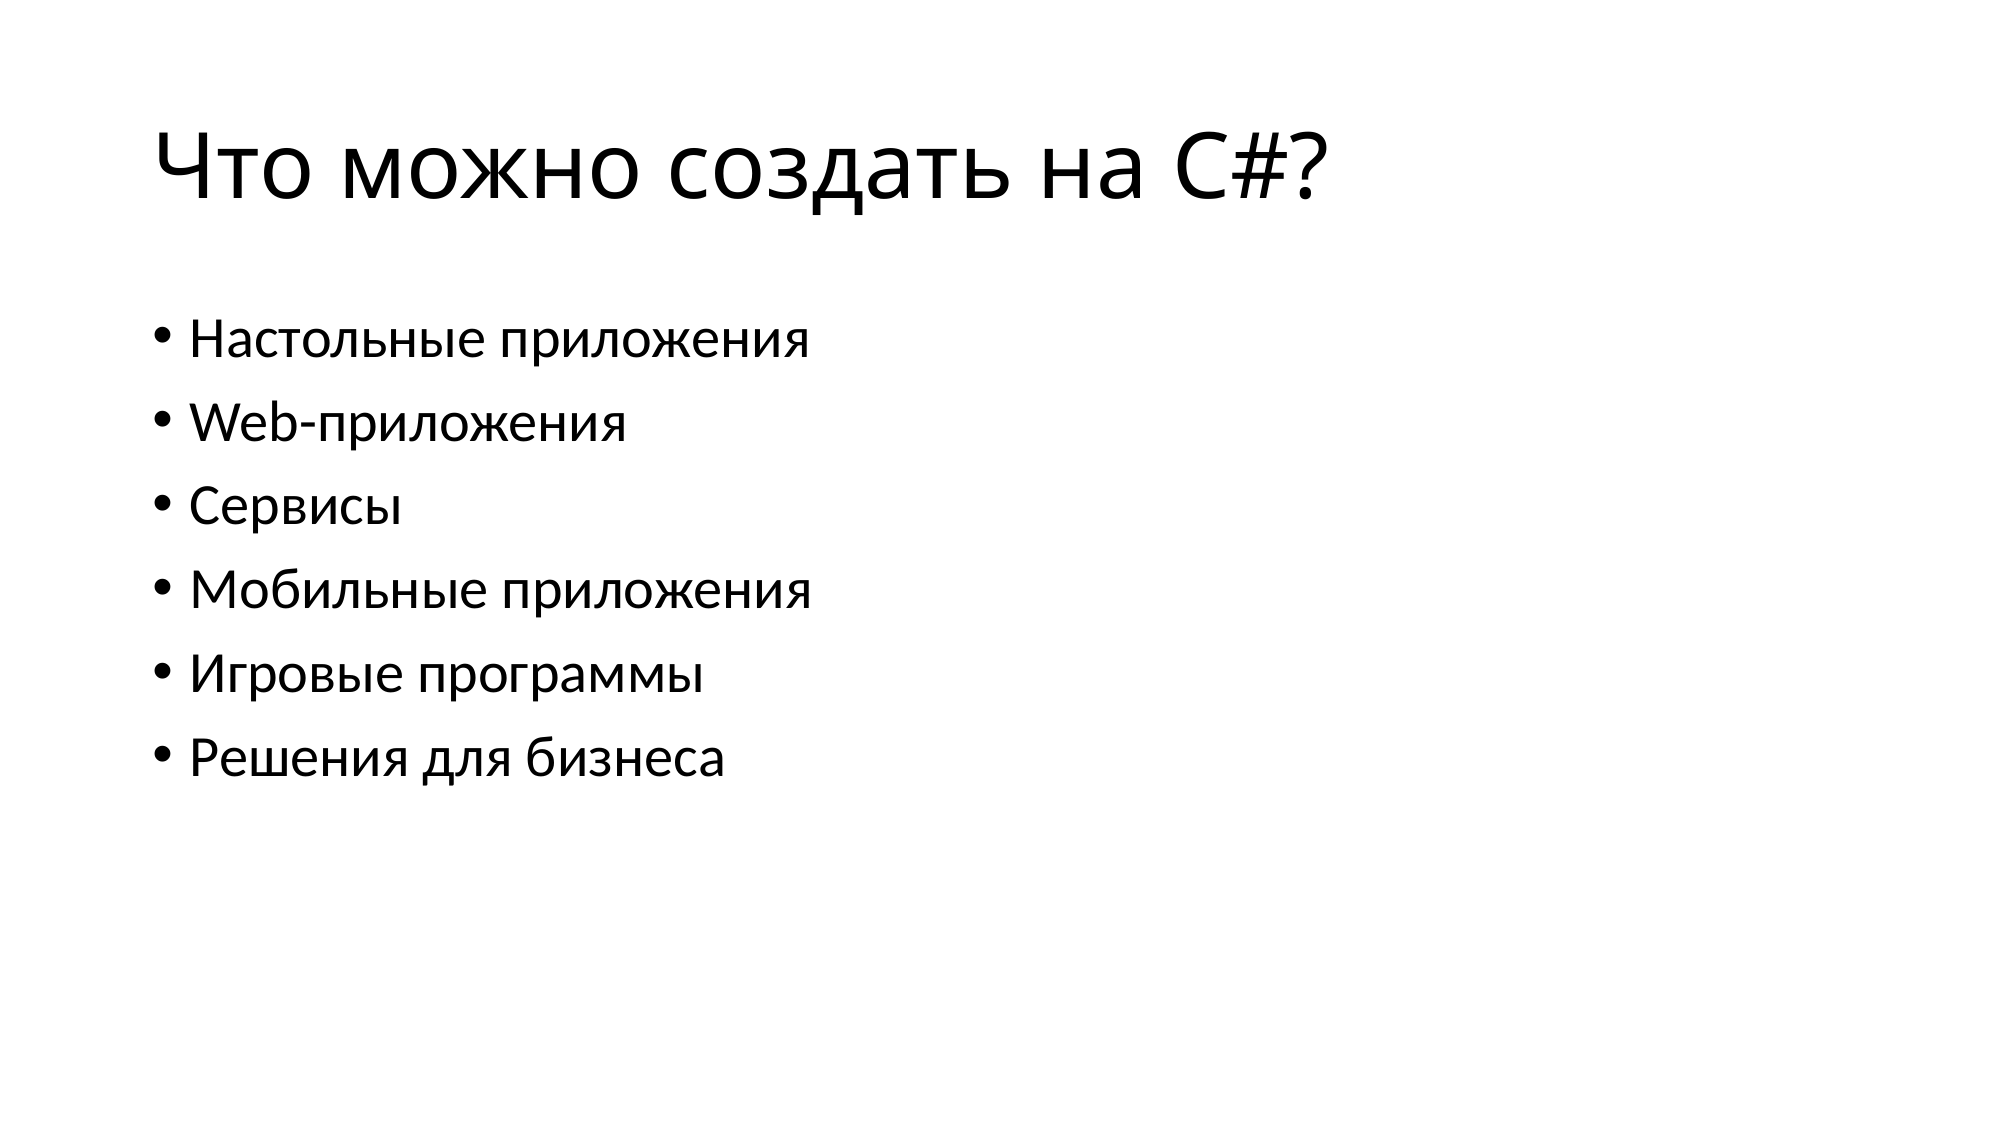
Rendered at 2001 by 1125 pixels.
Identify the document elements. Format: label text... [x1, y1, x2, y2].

title Что можно создать на C#? [137, 59, 1863, 278]
list Настольные приложения Web-приложения Сервисы Мобильные приложения Игровые программы Решения для бизнеса [137, 299, 1863, 1014]
